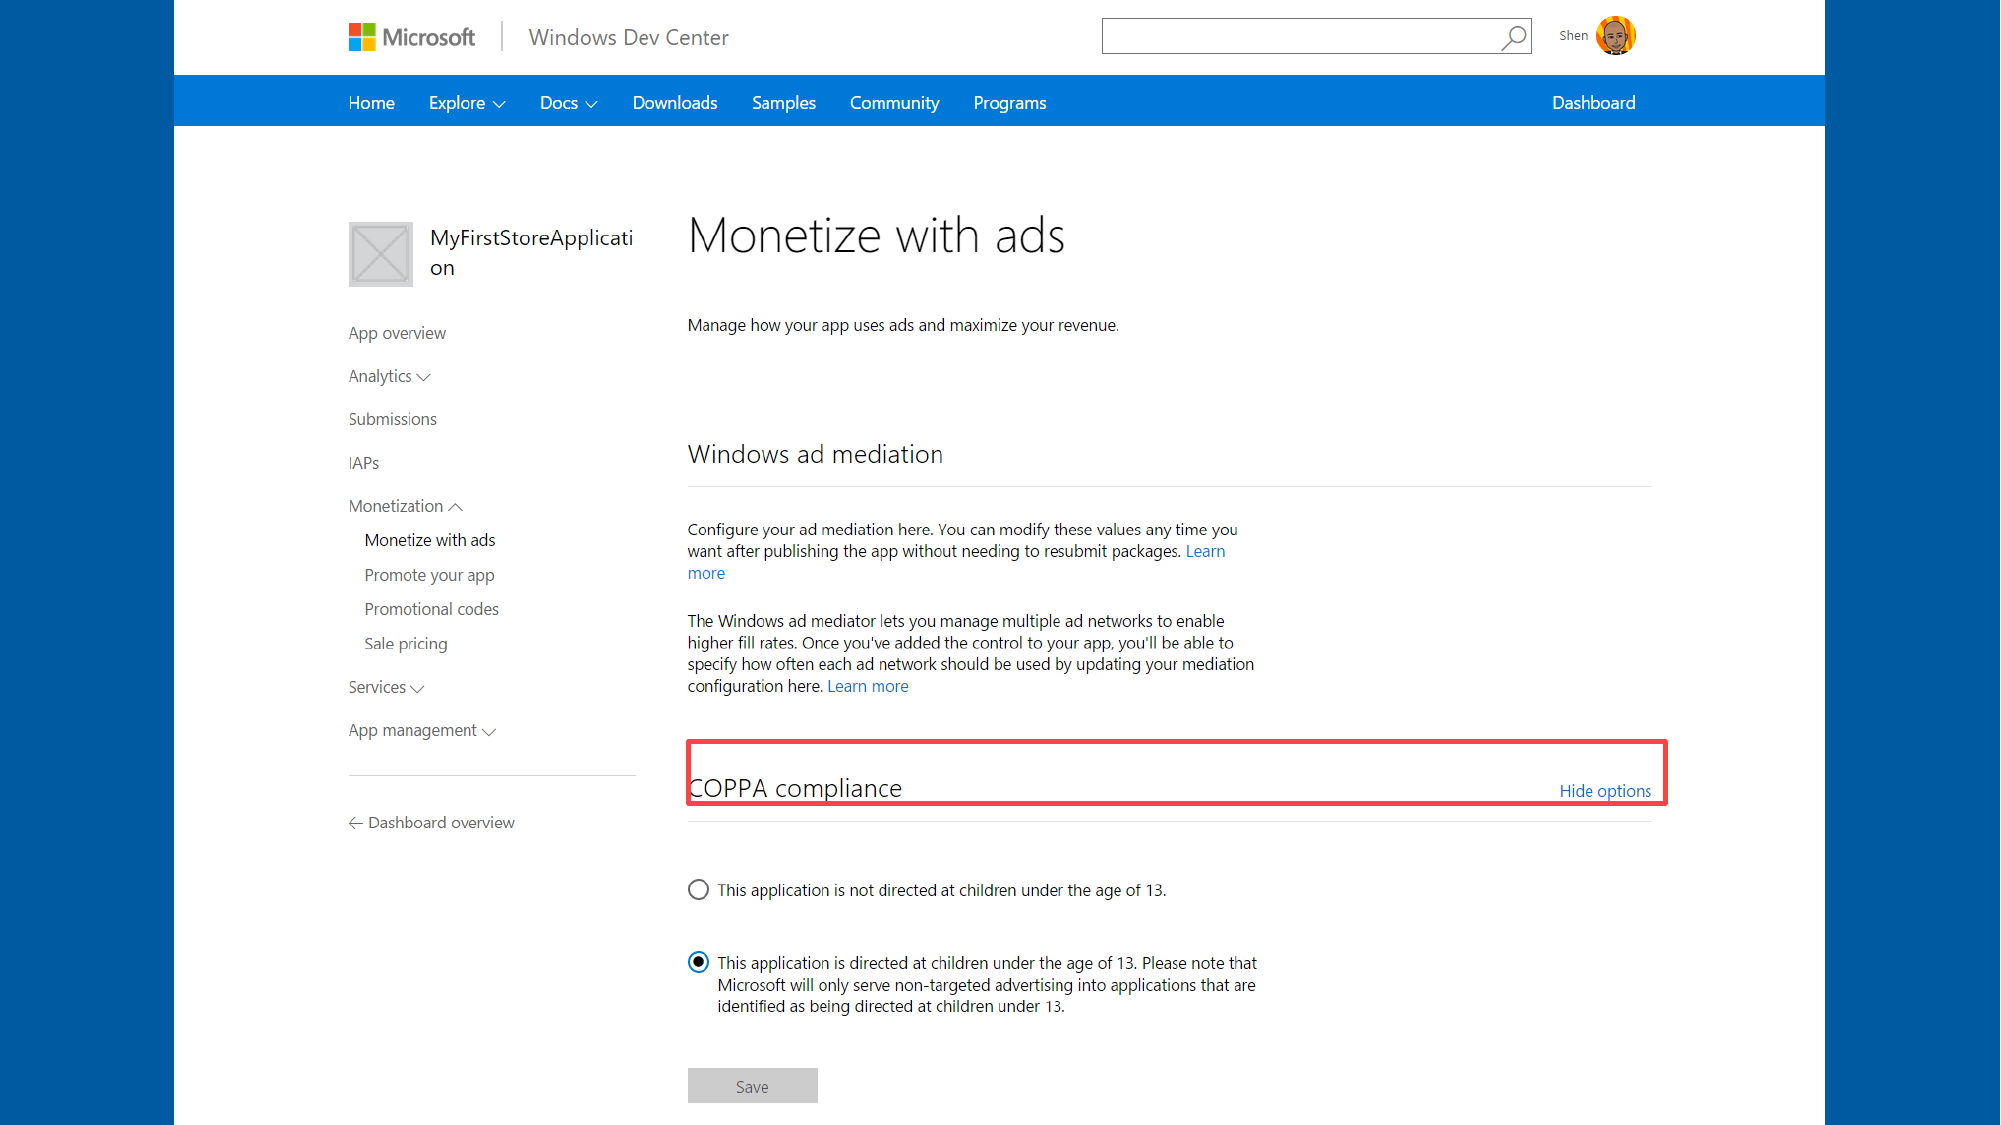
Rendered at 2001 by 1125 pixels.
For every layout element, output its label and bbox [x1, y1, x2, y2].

picture [174, 0, 1826, 1125]
